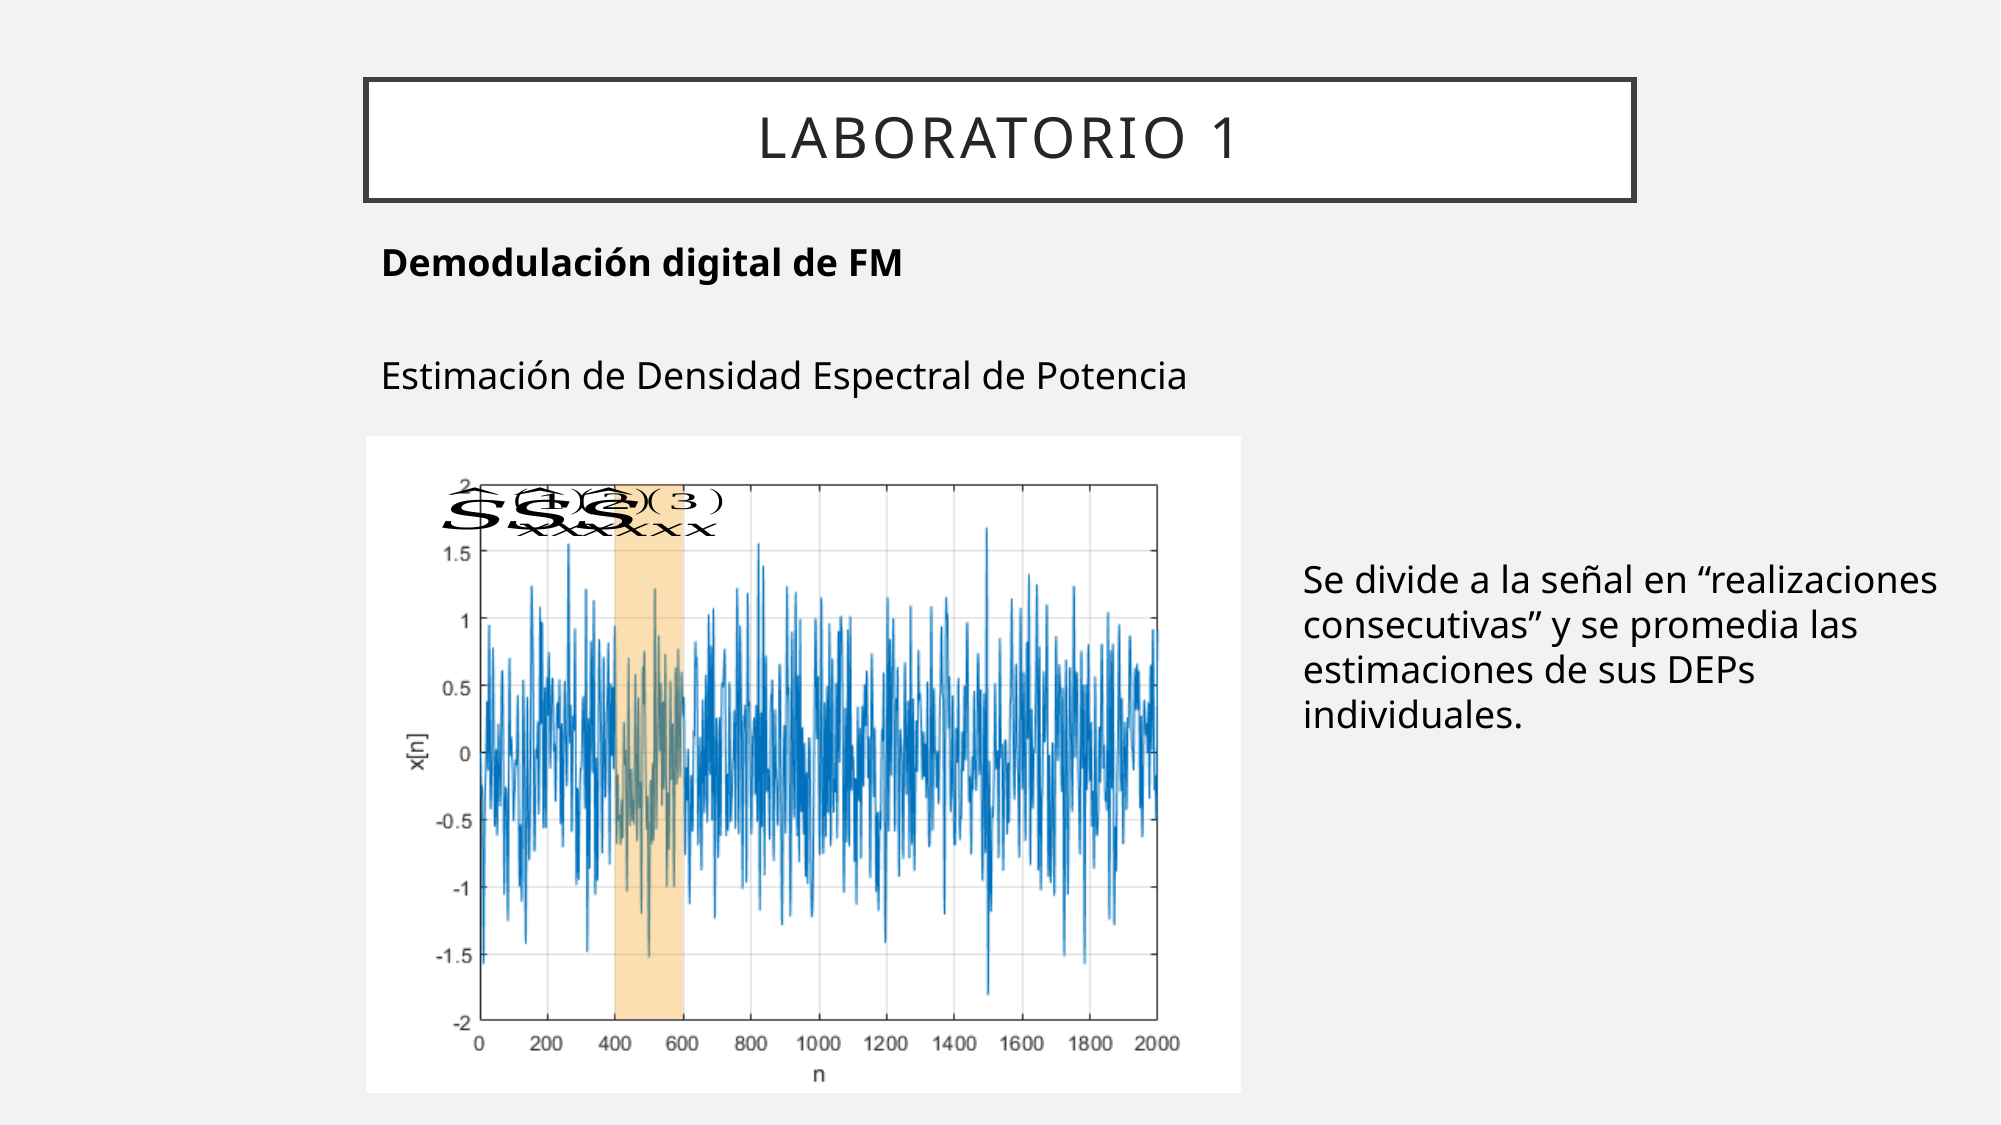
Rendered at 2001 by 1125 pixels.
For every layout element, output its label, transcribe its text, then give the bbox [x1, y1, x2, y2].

text_box Estimación de Densidad Espectral de Potencia [365, 344, 1499, 405]
text_box Demodulación digital de FM [366, 231, 1429, 292]
picture [365, 436, 1241, 1093]
title Laboratorio 1 [363, 77, 1637, 203]
text_box Se divide a la señal en “realizaciones consecutivas” y se promedia las estimaciones de sus DEPs individuales. [1288, 548, 1980, 744]
